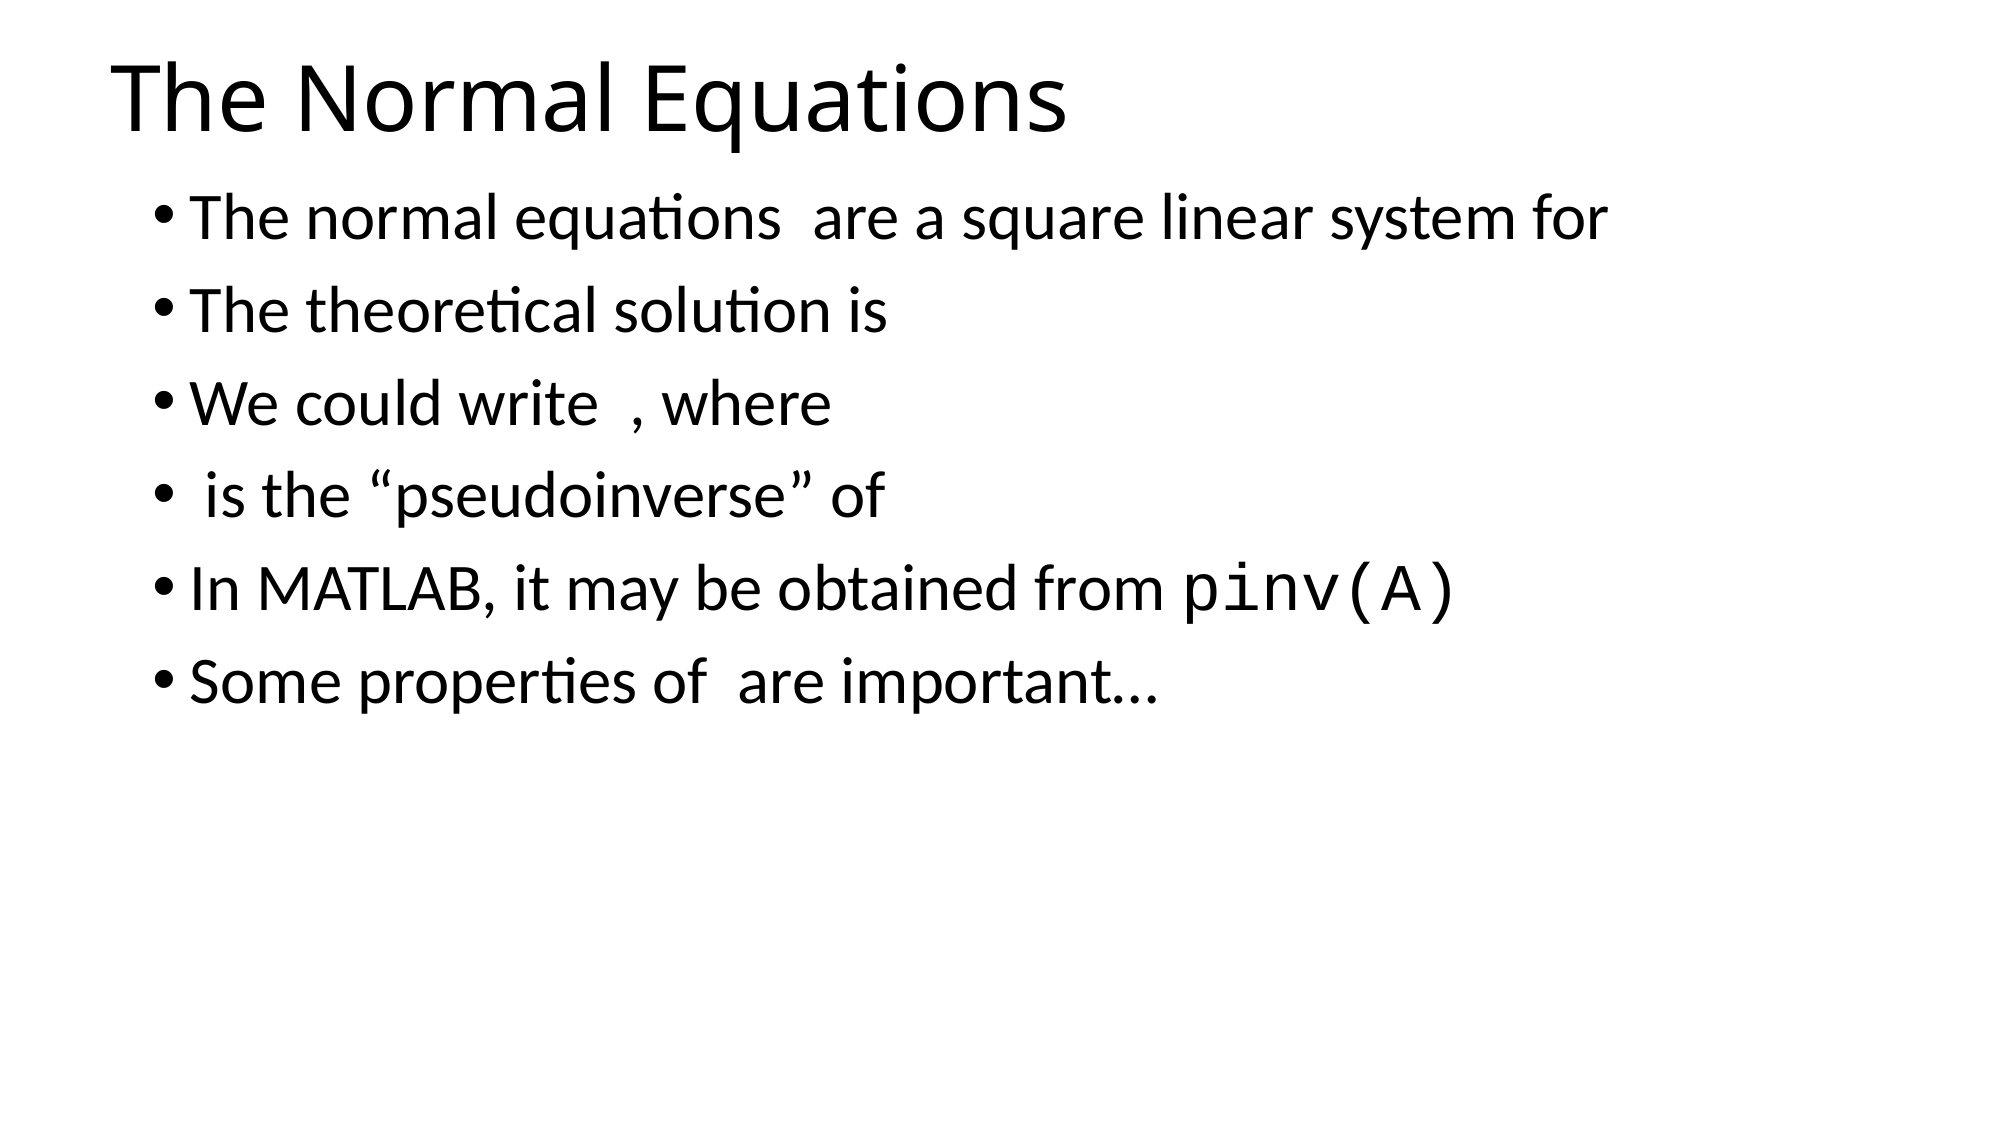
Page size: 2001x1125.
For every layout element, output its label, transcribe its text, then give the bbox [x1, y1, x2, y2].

title The Normal Equations [94, 30, 1906, 175]
